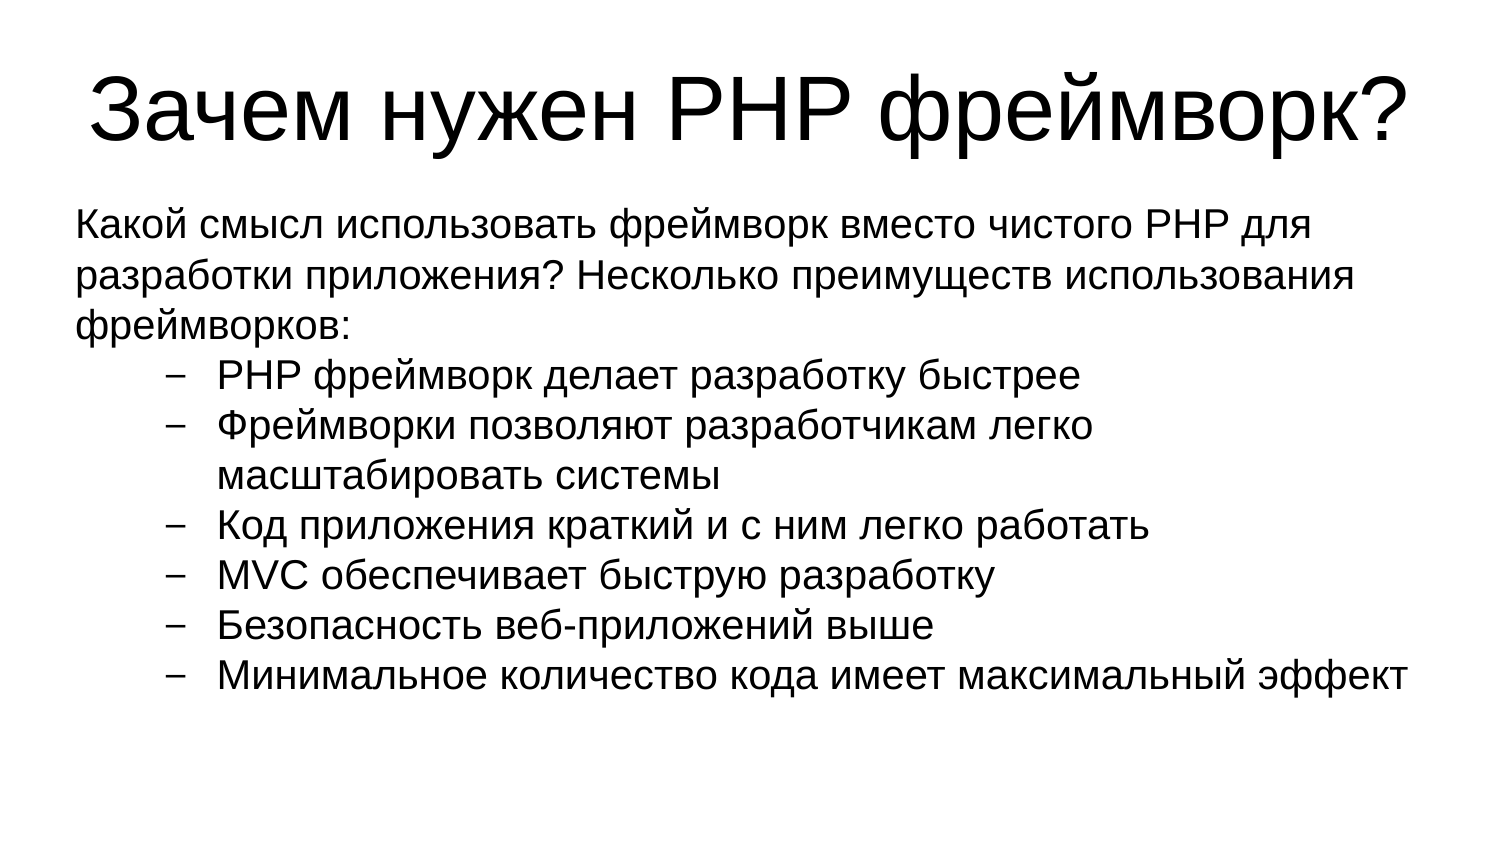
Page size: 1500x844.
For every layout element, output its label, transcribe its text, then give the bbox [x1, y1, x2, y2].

text_box Какой смысл использовать фреймворк вместо чистого PHP для разработки приложения? Несколько преимуществ использования фреймворков: PHP фреймворк делает разработку быстрее Фреймворки позволяют разработчикам легко масштабировать системы Код приложения краткий и с ним легко работать MVC обеспечивает быструю разработку Безопасность веб-приложений выше Минимальное количество кода имеет максимальный эффект [75, 197, 1425, 687]
text_box Зачем нужен PHP фреймворк? [75, 33, 1425, 175]
